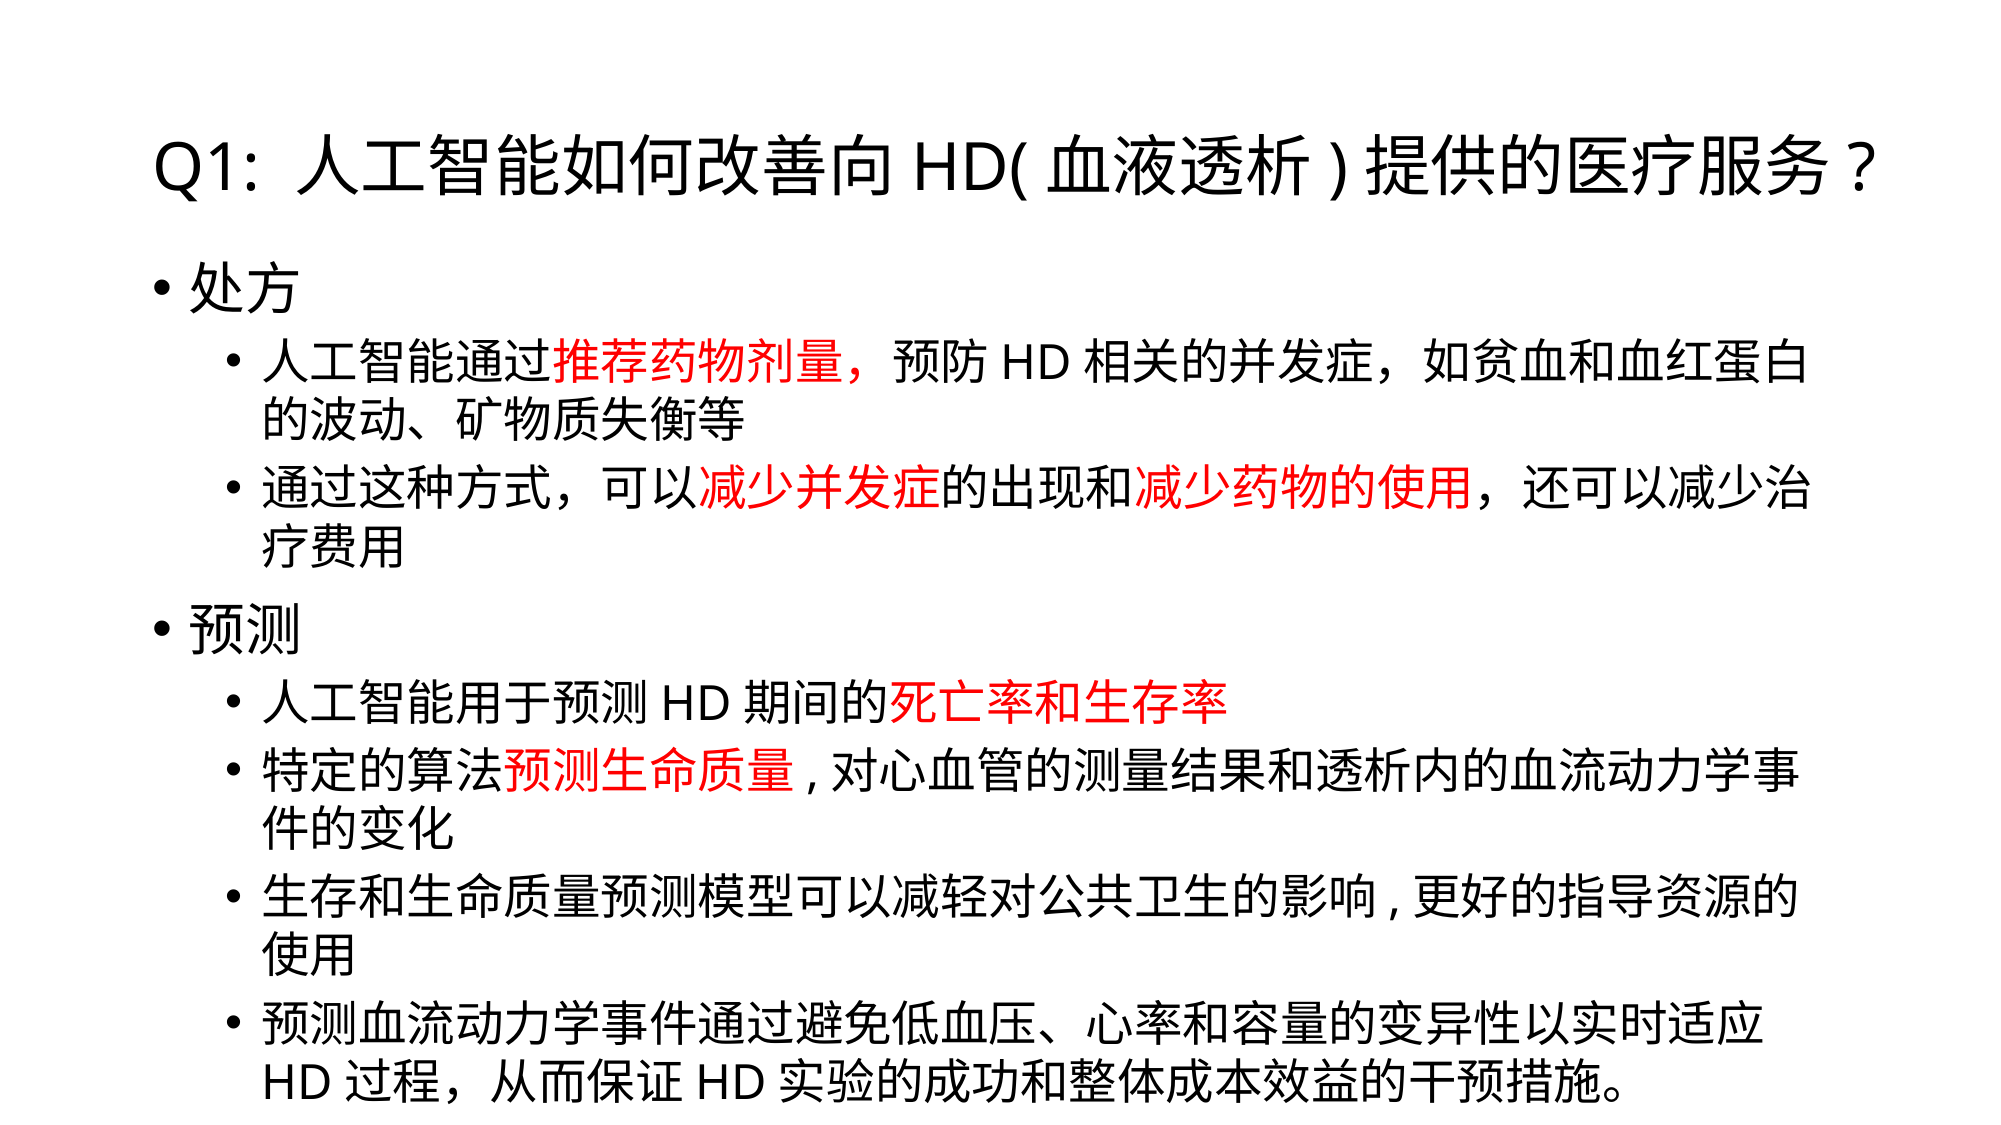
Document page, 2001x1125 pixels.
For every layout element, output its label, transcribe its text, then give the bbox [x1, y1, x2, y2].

title Q1: 人工智能如何改善向HD(血液透析)提供的医疗服务? [137, 59, 1863, 245]
list 处方 人工智能通过推荐药物剂量，预防HD相关的并发症，如贫血和血红蛋白的波动、矿物质失衡等 通过这种方式，可以减少并发症的出现和减少药物的使用，还可以减少治疗费用 预测 人工智能用于预测HD期间的死亡率和生存率 特定的算法预测生命质量,对心血管的测量结果和透析内的血流动力学事件的变化 生存和生命质量预测模型可以减轻对公共卫生的影响,更好的指导资源的使用 预测血流动力学事件通过避免低血压、心率和容量的变异性以实时适应HD过程，从而保证HD实验的成功和整体成本效益的干预措施。 [137, 245, 1863, 1125]
